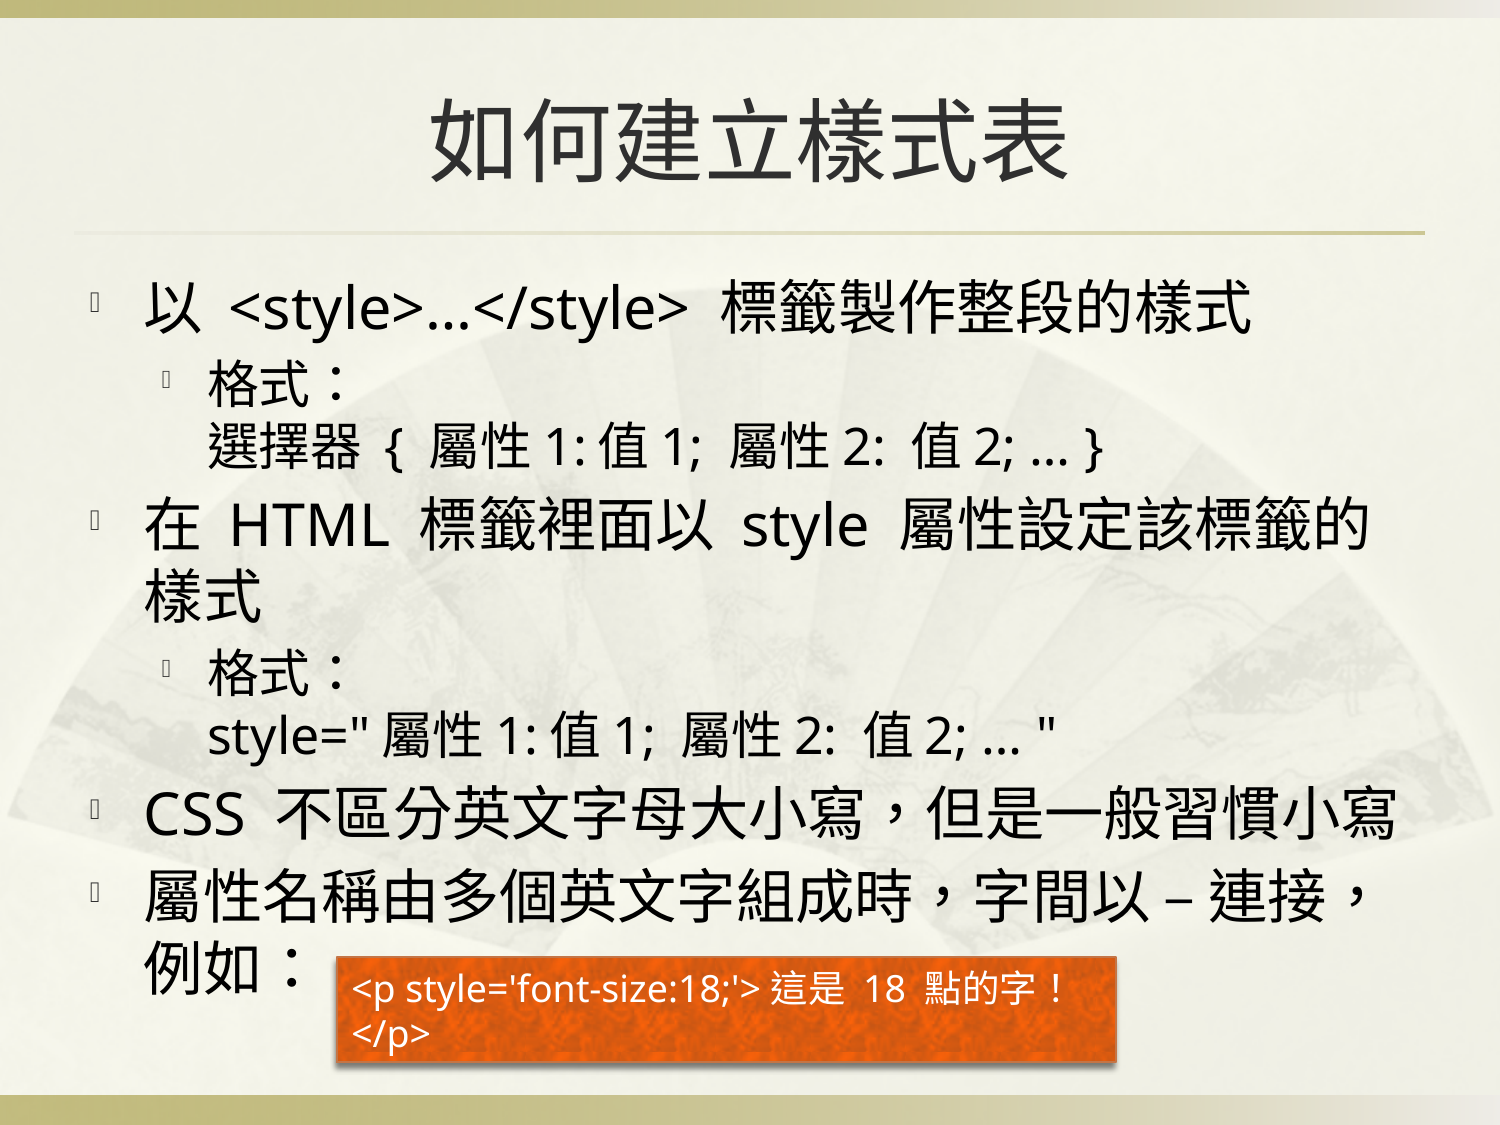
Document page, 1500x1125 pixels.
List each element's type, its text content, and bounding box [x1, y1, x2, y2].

list 以 <style>…</style> 標籤製作整段的樣式 格式： 選擇器 { 屬性1:值1; 屬性2: 值2; … } 在 HTML 標籤裡面以 style 屬性設定該標籤的樣式 格式： style="屬性1:值1; 屬性2: 值2; … " CSS 不區分英文字母大小寫，但是一般習慣小寫 屬性名稱由多個英文字組成時，字間以 – 連接，例如： [75, 262, 1425, 1032]
text_box <p style='font-size:18;'>這是 18 點的字！</p> [336, 956, 1117, 1063]
title 如何建立樣式表 [75, 45, 1425, 233]
